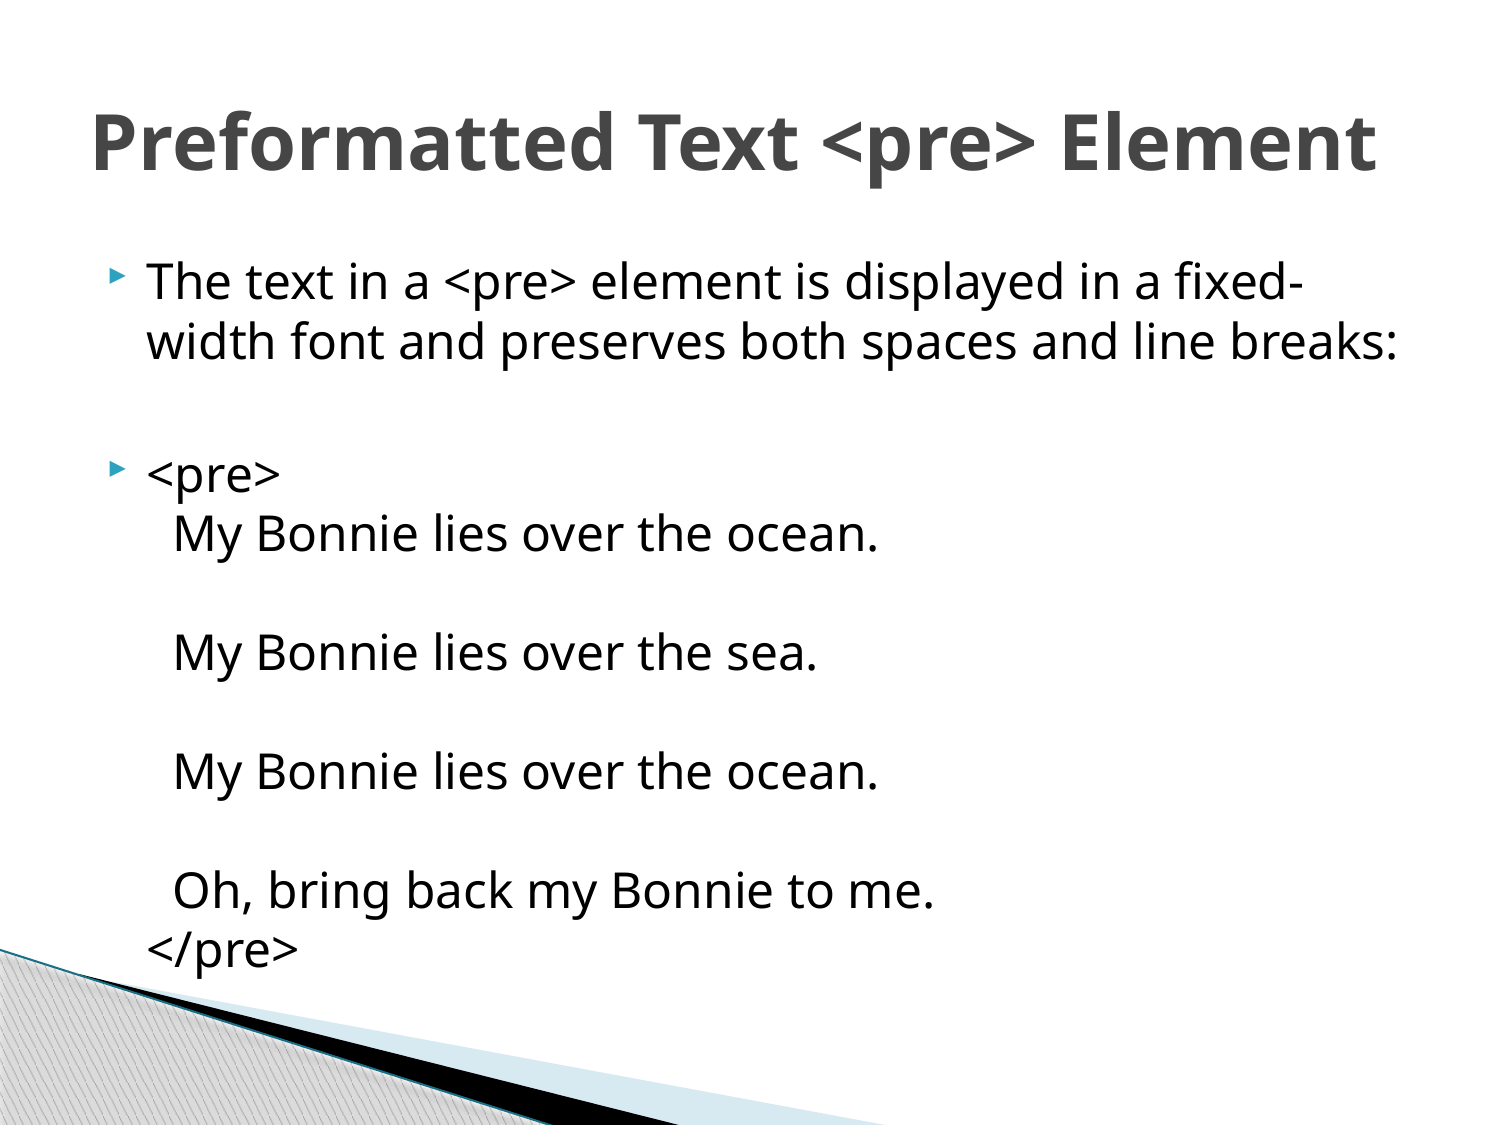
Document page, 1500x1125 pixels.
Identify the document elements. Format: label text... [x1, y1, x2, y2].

title Preformatted Text <pre> Element [75, 45, 1425, 233]
list The text in a <pre> element is displayed in a fixed-width font and preserves both spaces and line breaks: <pre> My Bonnie lies over the ocean. My Bonnie lies over the sea. My Bonnie lies over the ocean. Oh, bring back my Bonnie to me. </pre> [75, 243, 1425, 1025]
